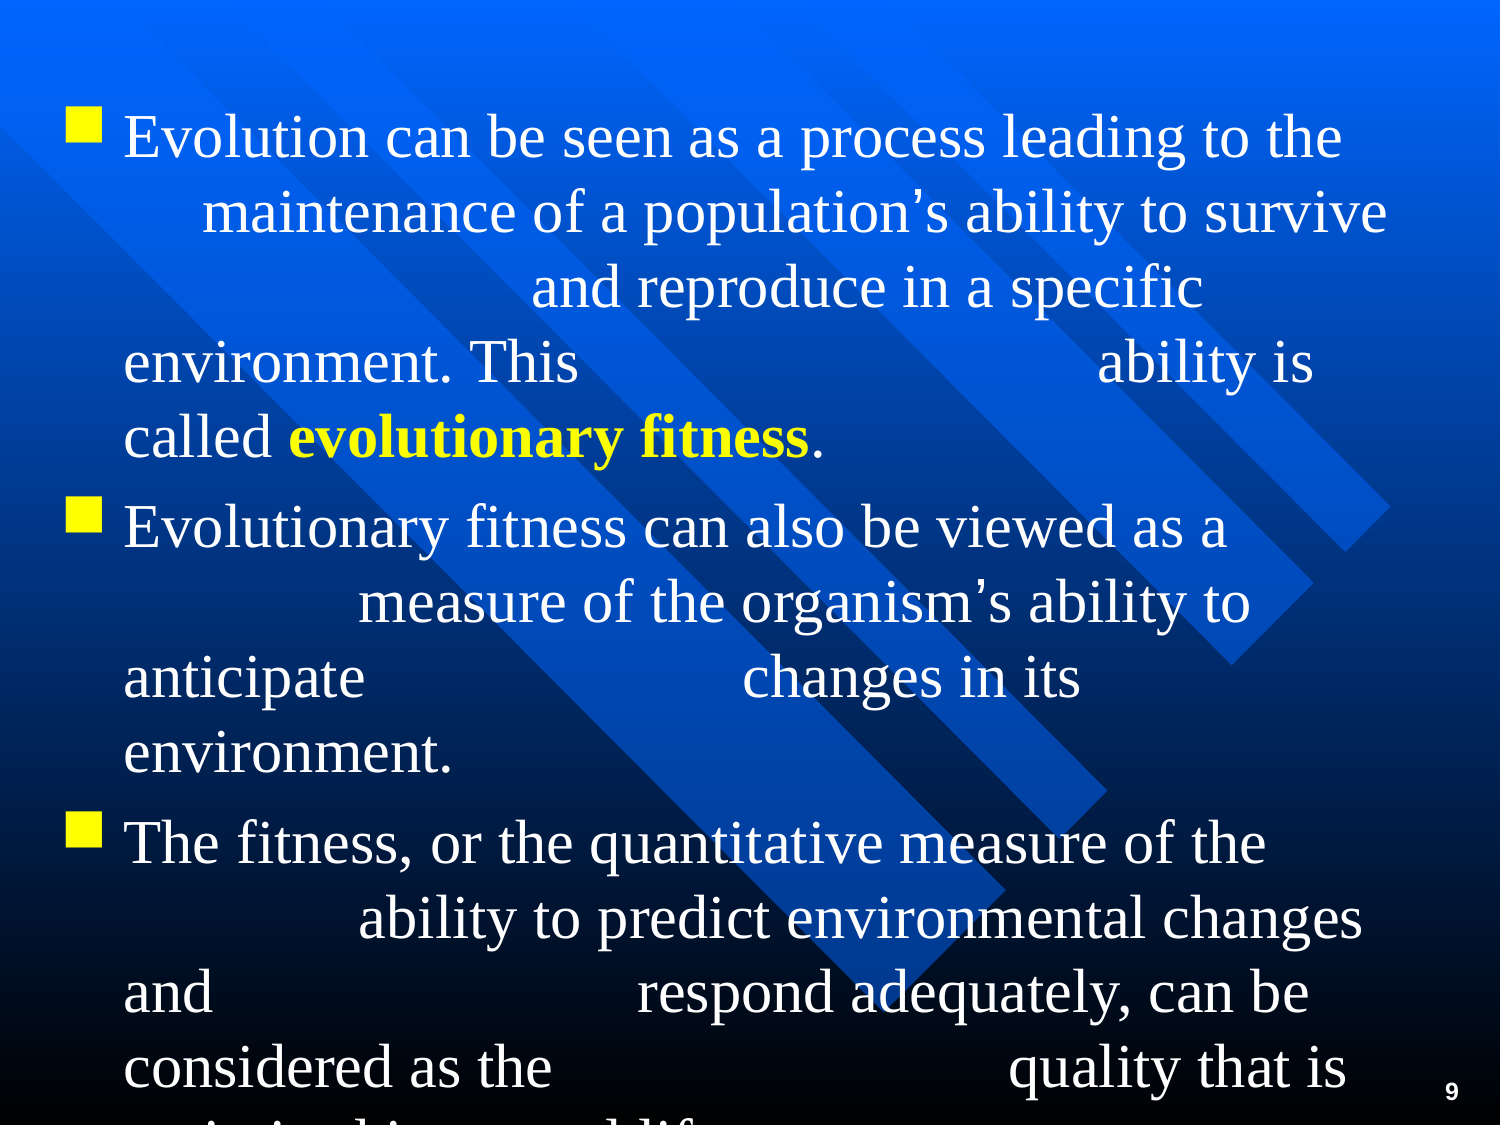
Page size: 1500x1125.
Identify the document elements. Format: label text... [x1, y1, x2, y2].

text_box Evolution can be seen as a process leading to the maintenance of a population’s ability to survive and reproduce in a specific environment. This ability is called evolutionary fitness. Evolutionary fitness can also be viewed as a measure of the organism’s ability to anticipate changes in its environment. The fitness, or the quantitative measure of the ability to predict environmental changes and respond adequately, can be considered as the quality that is optimised in natural life. [45, 87, 1421, 1125]
